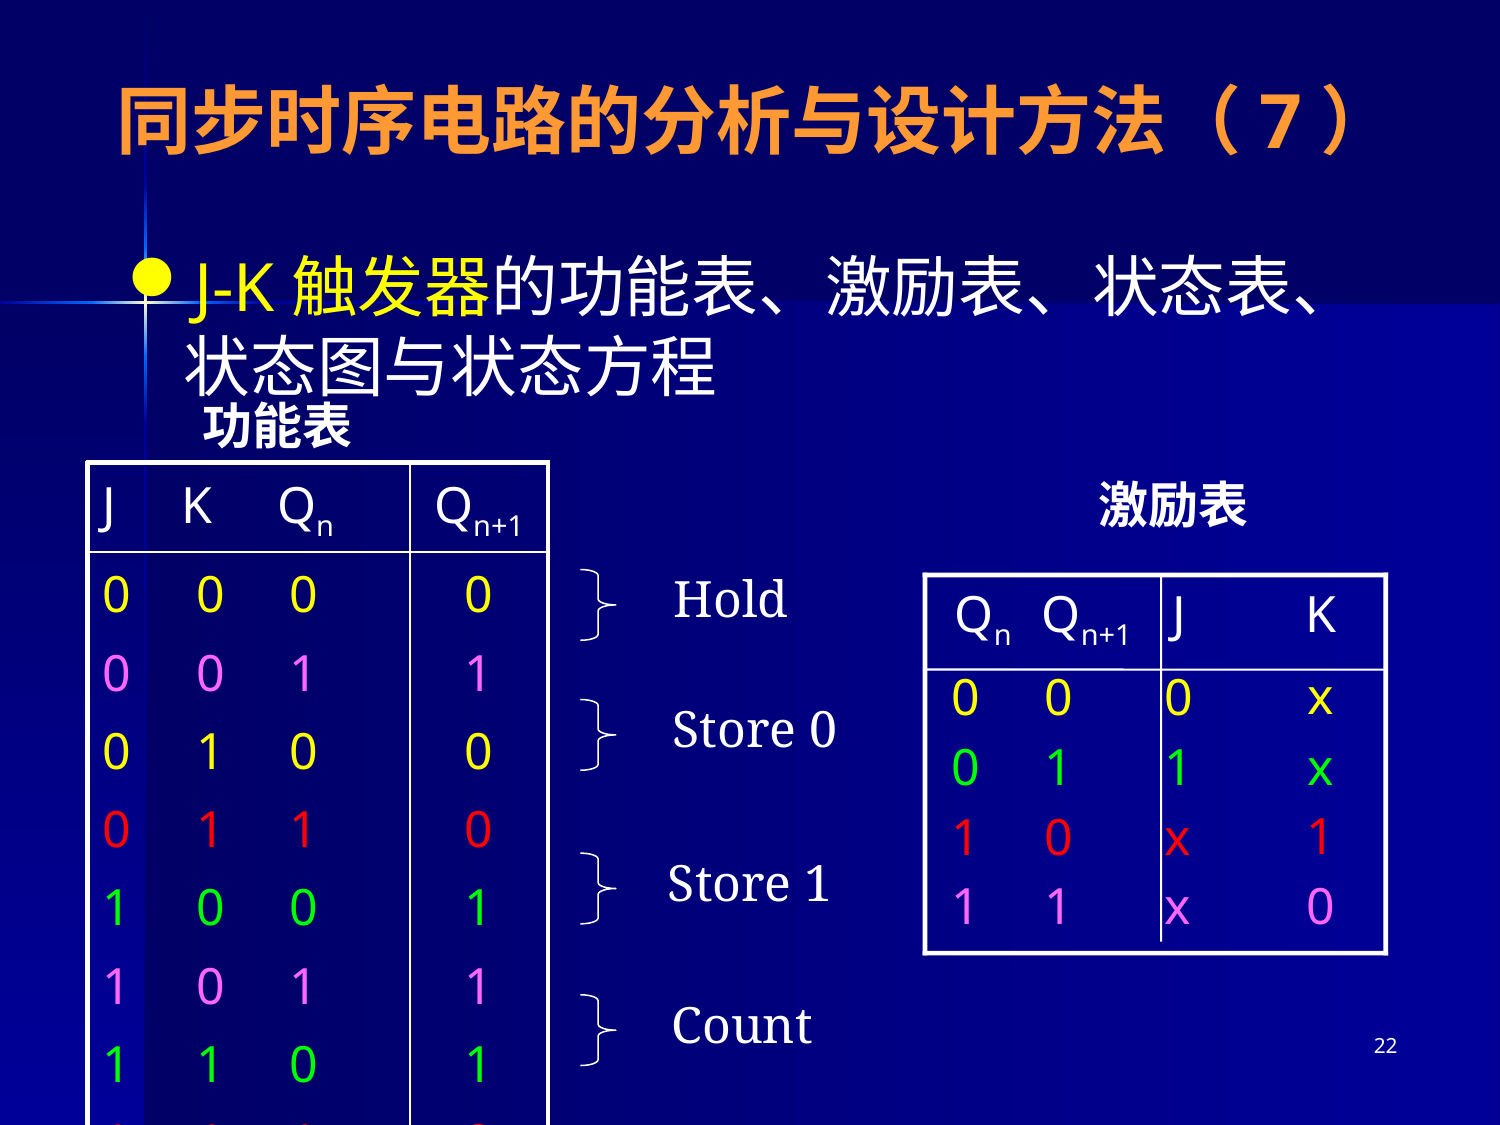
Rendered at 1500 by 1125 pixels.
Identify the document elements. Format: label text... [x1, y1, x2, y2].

table_cell 0 1 0 0 1 1 1 0 [411, 553, 546, 1125]
table_header J K Qn [90, 465, 409, 551]
title 同步时序电路的分析与设计方法（7） [50, 50, 1462, 188]
text_box [580, 853, 616, 924]
slide_number 22 [1100, 1025, 1413, 1100]
table_cell 0 0 0 0 0 1 0 1 0 0 1 1 1 0 0 1 0 1 1 1 0 1 1 1 [90, 553, 409, 1125]
table_header Qn+1 [411, 465, 546, 551]
text_box 功能表 [187, 387, 478, 450]
text_box [580, 994, 616, 1066]
text_box Hold [646, 560, 804, 636]
text_box Store 1 [653, 844, 848, 919]
text_box Store 0 [657, 690, 852, 766]
text_box Count [656, 985, 828, 1061]
text_box [580, 699, 616, 771]
text_box [580, 569, 616, 641]
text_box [924, 574, 1386, 954]
list J-K触发器的功能表、激励表、状态表、状态图与状态方程 [112, 237, 1413, 1000]
text_box 激励表 [1084, 465, 1353, 562]
